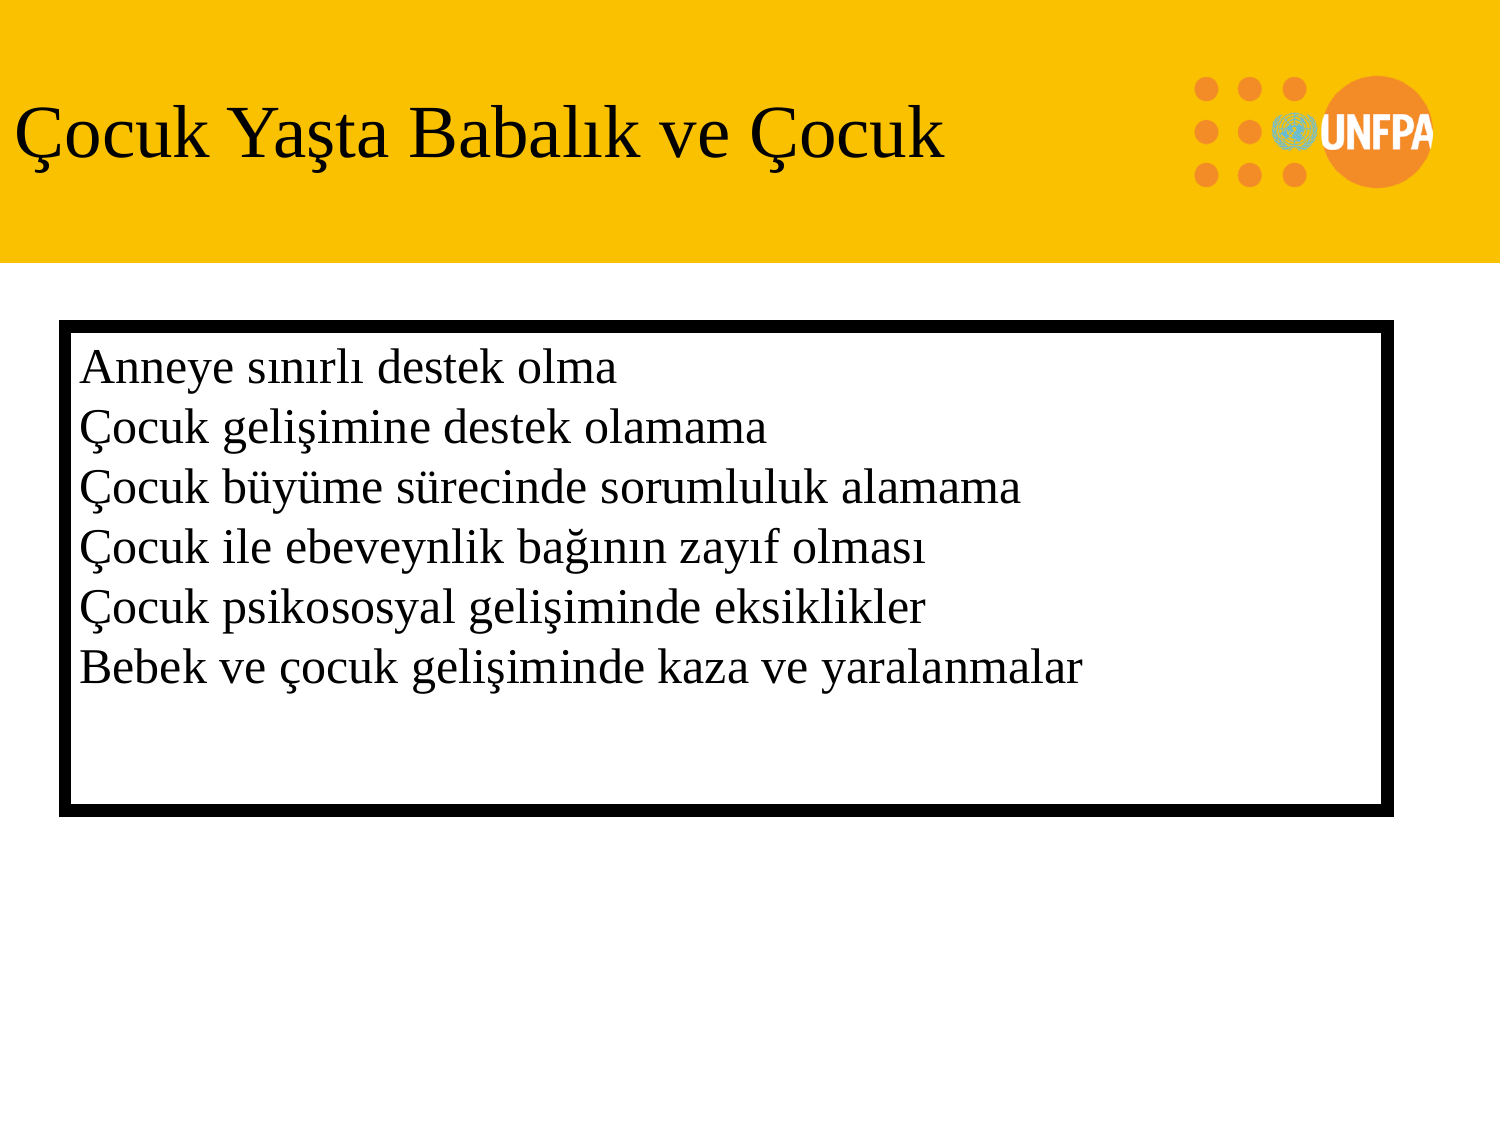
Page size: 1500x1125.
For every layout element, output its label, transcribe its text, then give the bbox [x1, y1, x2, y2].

picture [0, 0, 1500, 263]
list Anneye sınırlı destek olma Çocuk gelişimine destek olamama Çocuk büyüme sürecinde sorumluluk alamama Çocuk ile ebeveynlik bağının zayıf olması Çocuk psikososyal gelişiminde eksiklikler Bebek ve çocuk gelişiminde kaza ve yaralanmalar [64, 326, 1388, 811]
title Çocuk Yaşta Babalık ve Çocuk [0, 75, 1350, 300]
